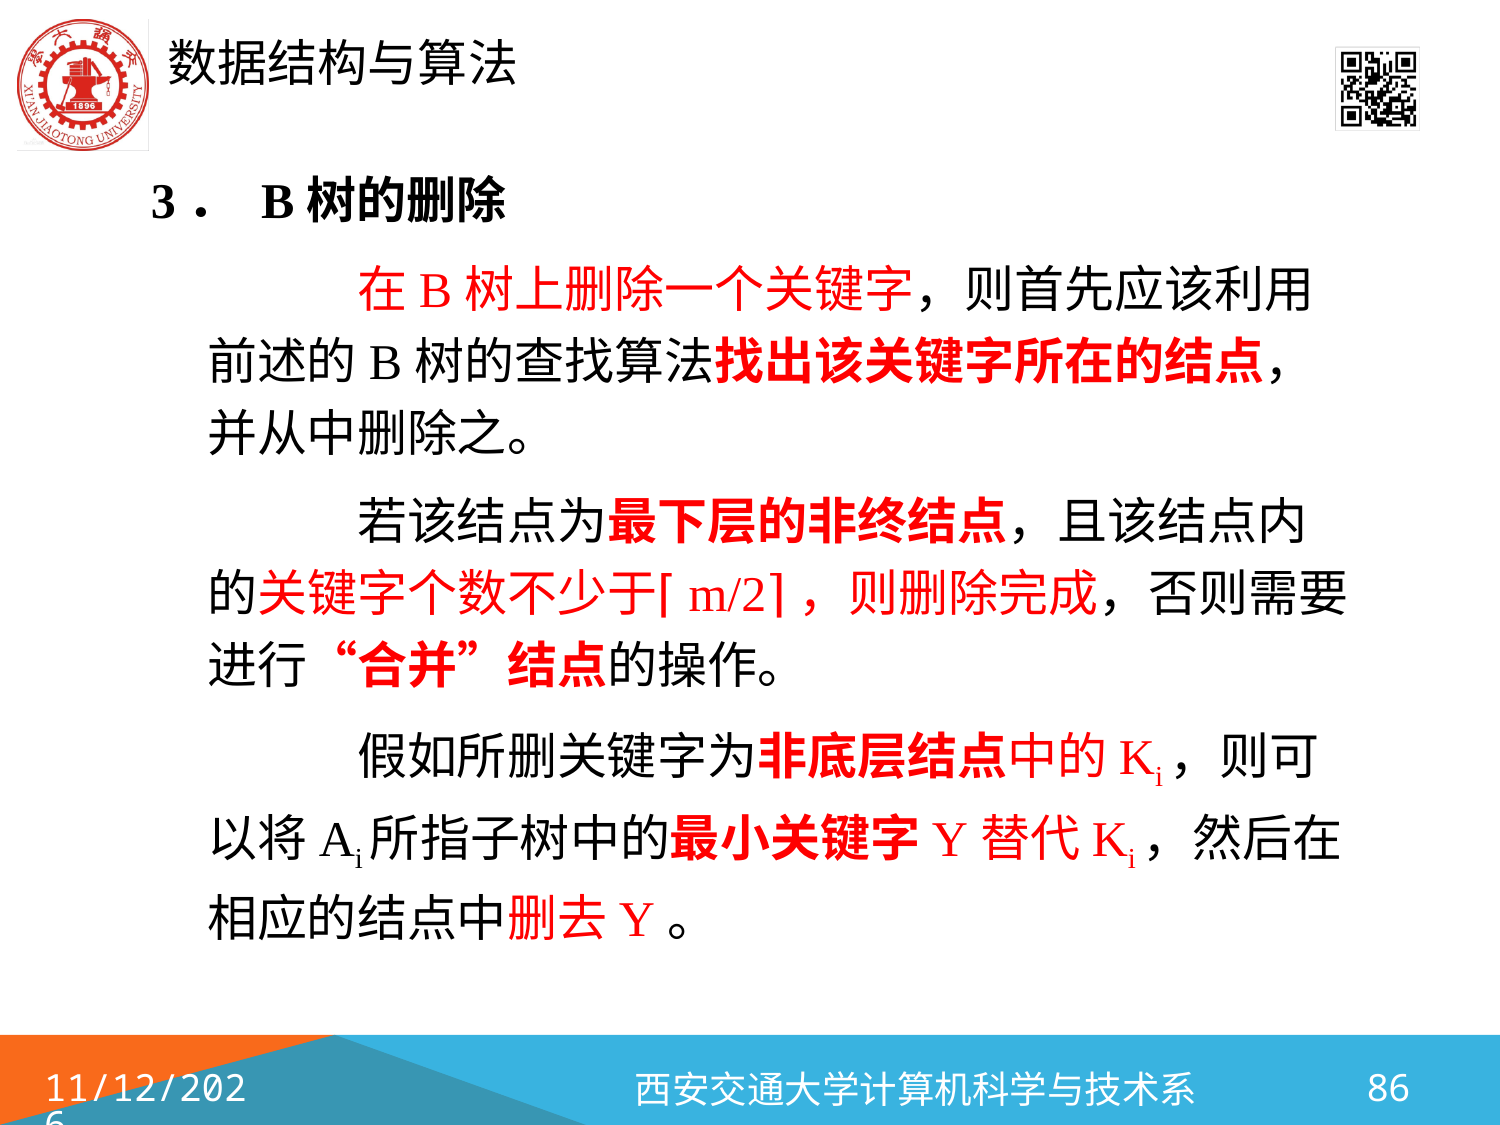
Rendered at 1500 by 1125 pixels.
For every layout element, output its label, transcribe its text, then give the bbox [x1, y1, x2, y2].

picture [17, 19, 149, 151]
list 3． B树的删除 在B树上删除一个关键字，则首先应该利用前述的B树的查找算法找出该关键字所在的结点，并从中删除之。 若该结点为最下层的非终结点，且该结点内的关键字个数不少于⌈m/2⌉，则删除完成，否则需要进行“合并”结点的操作。 假如所删关键字为非底层结点中的Ki，则可以将Ai所指子树中的最小关键字Y替代Ki，然后在相应的结点中删去Y。 [135, 149, 1365, 1012]
picture [1335, 46, 1420, 132]
